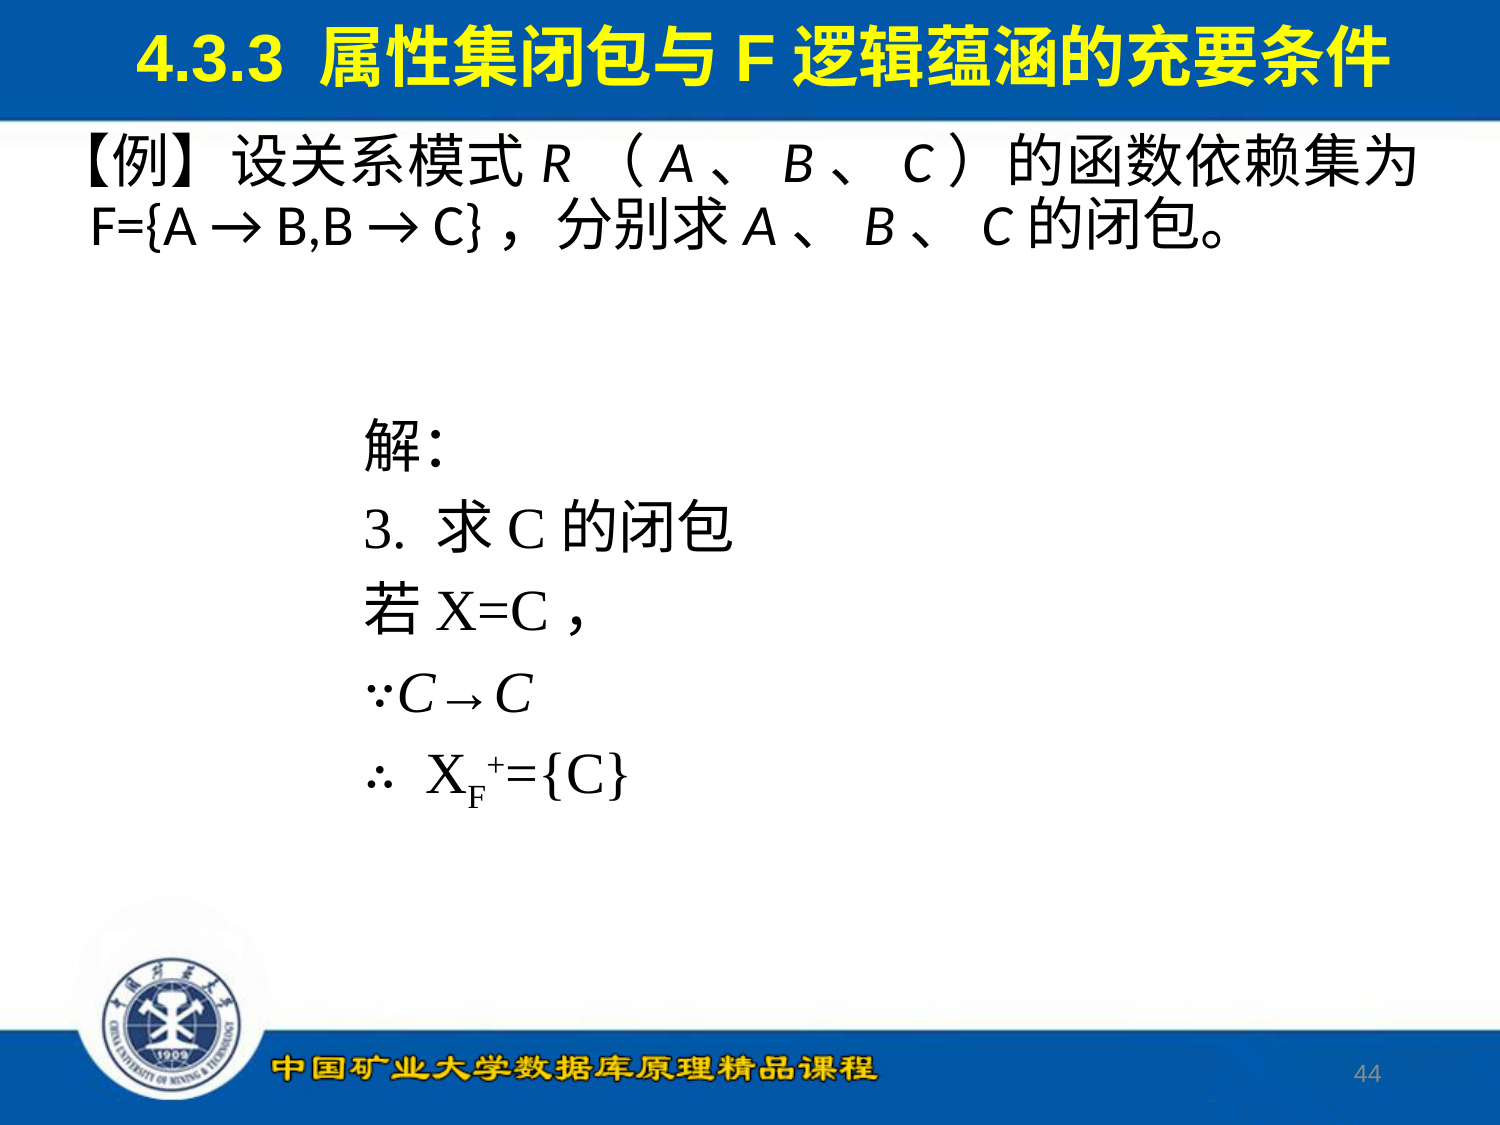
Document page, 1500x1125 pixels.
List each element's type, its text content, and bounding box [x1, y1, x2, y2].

picture [0, 0, 1500, 1125]
slide_number 44 [1059, 1042, 1397, 1103]
text_box 4.3.3 属性集闭包与F逻辑蕴涵的充要条件 [121, 7, 1408, 102]
list 【例】设关系模式R（A、B、C）的函数依赖集为F={A → B,B → C}，分别求A、B、C的闭包。 [37, 125, 1450, 271]
text_box 解： 3. 求C的闭包 若X=C， ∵C→C ∴ XF+={C} [348, 401, 836, 823]
